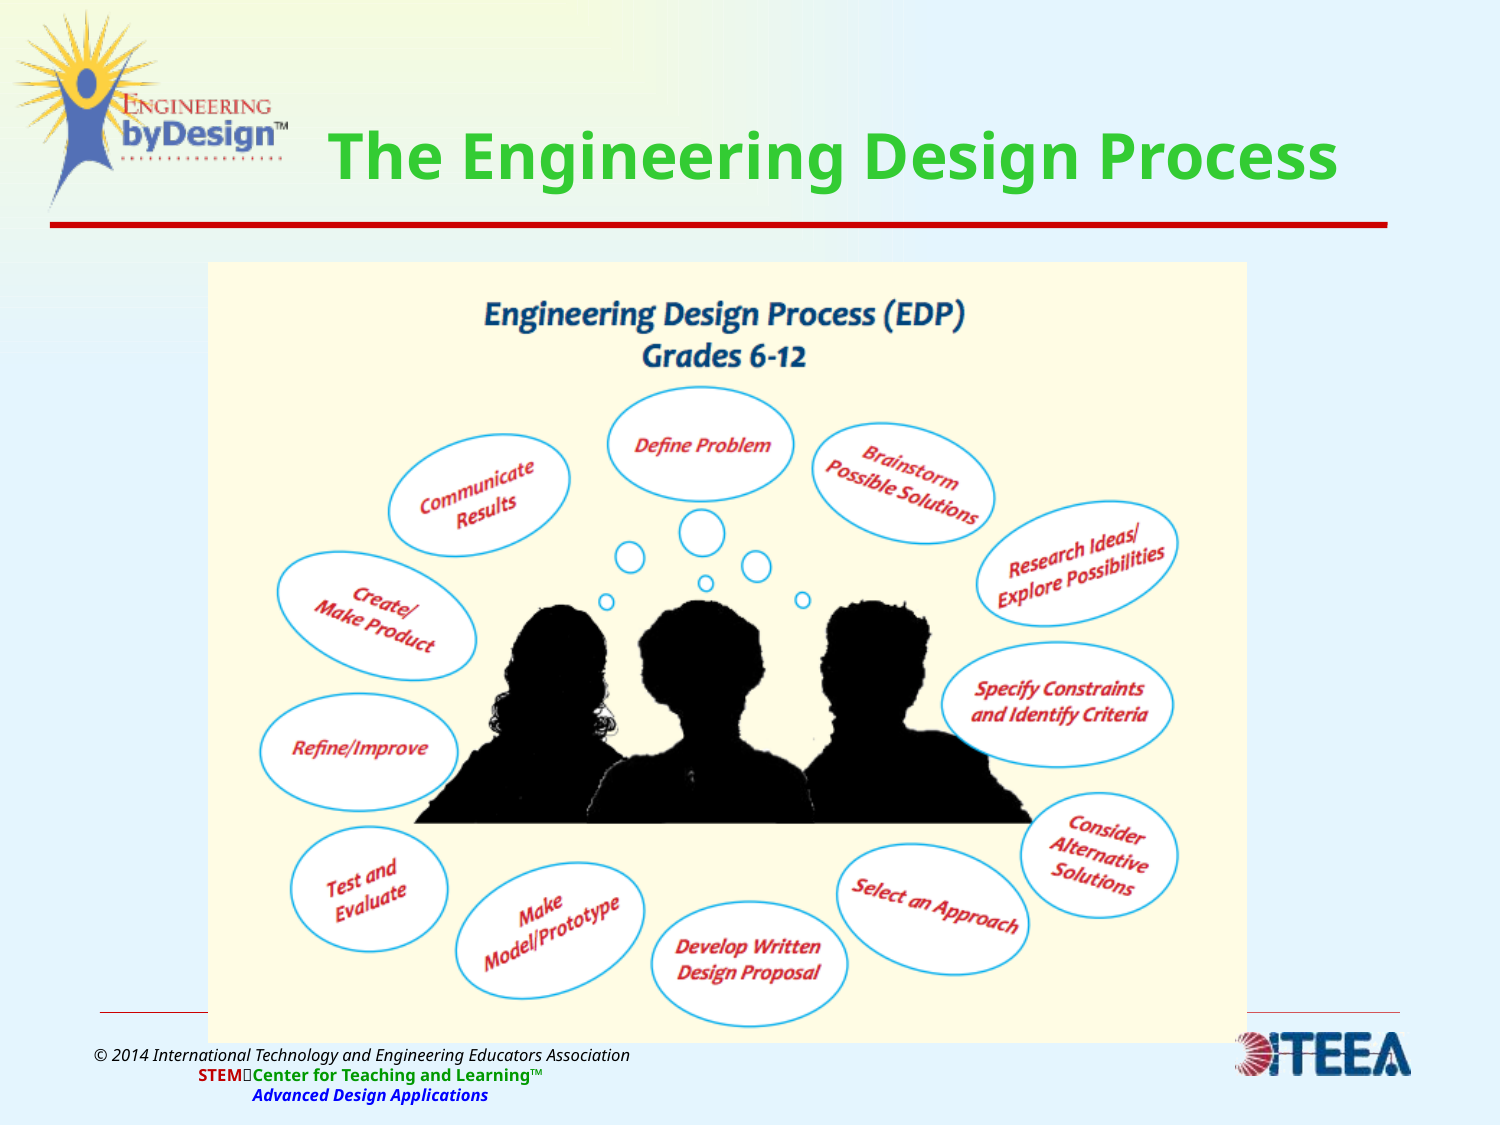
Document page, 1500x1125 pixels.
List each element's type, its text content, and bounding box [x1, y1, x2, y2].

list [149, 262, 1306, 1043]
picture [12, 9, 288, 213]
title The Engineering Design Process [312, 90, 1413, 200]
footer © 2014 International Technology and Engineering Educators Association STEMCenter for Teaching and Learning™ Advanced Design Applications [0, 1037, 726, 1125]
picture [1235, 1032, 1411, 1076]
